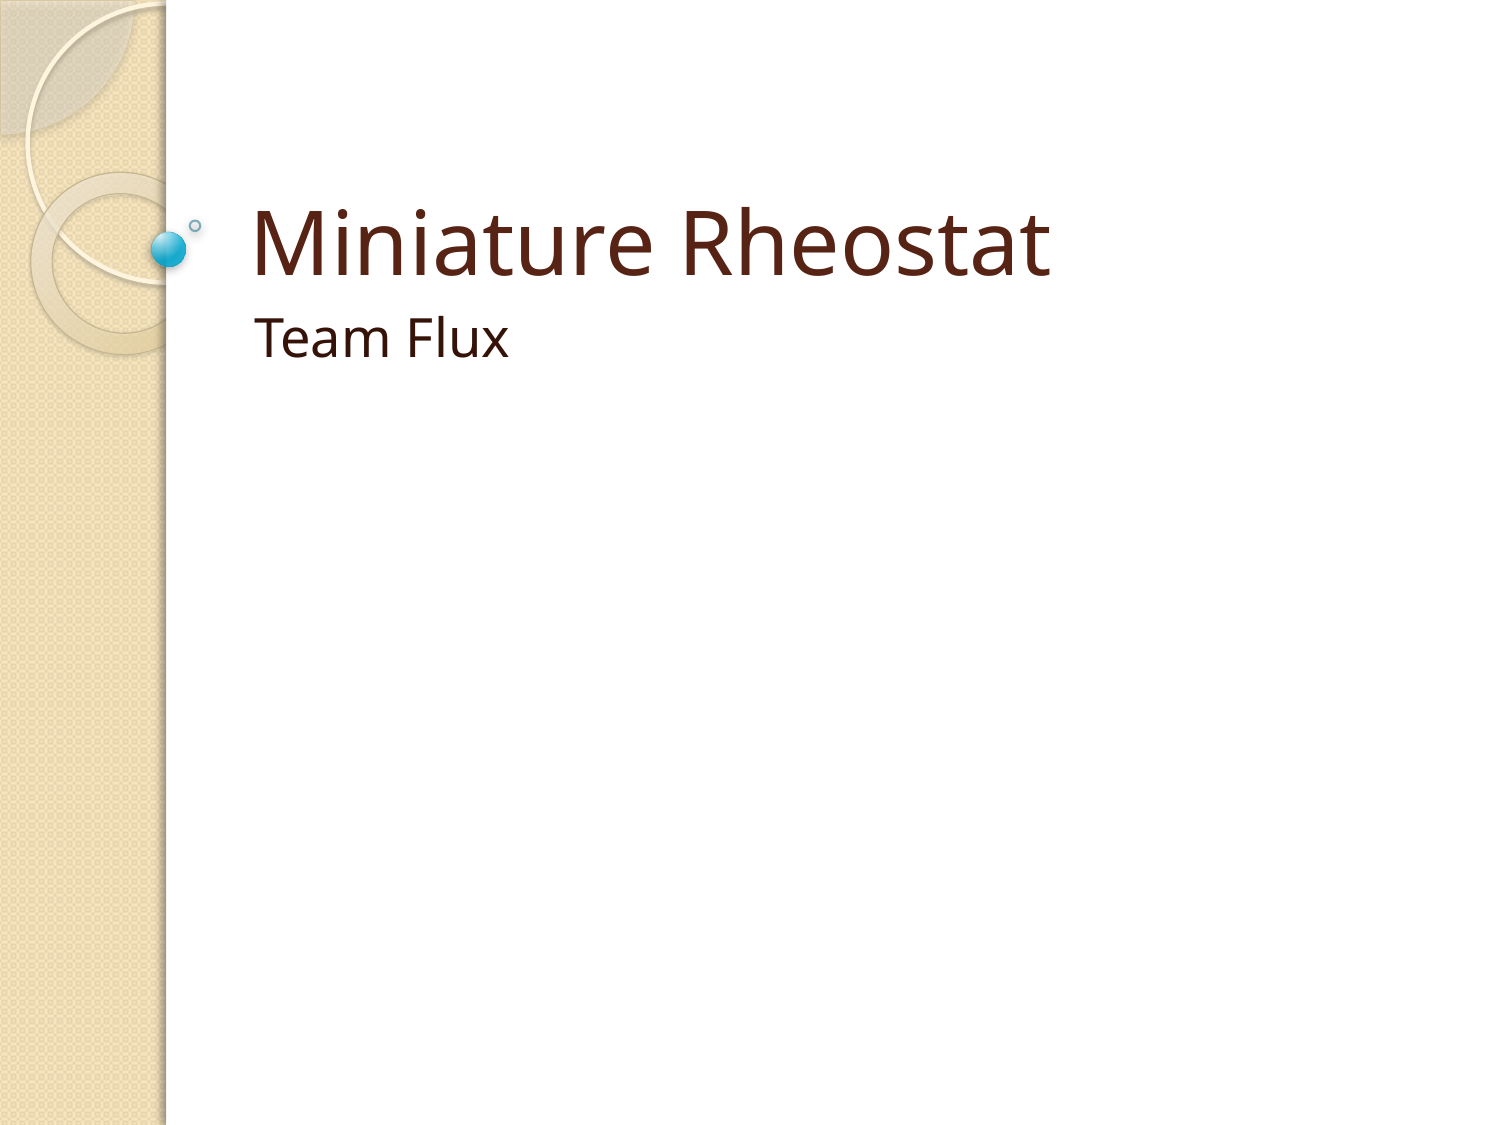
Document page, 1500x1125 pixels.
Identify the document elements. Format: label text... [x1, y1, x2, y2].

subtitle Team Flux [234, 303, 1450, 591]
title Miniature Rheostat [234, 59, 1450, 301]
